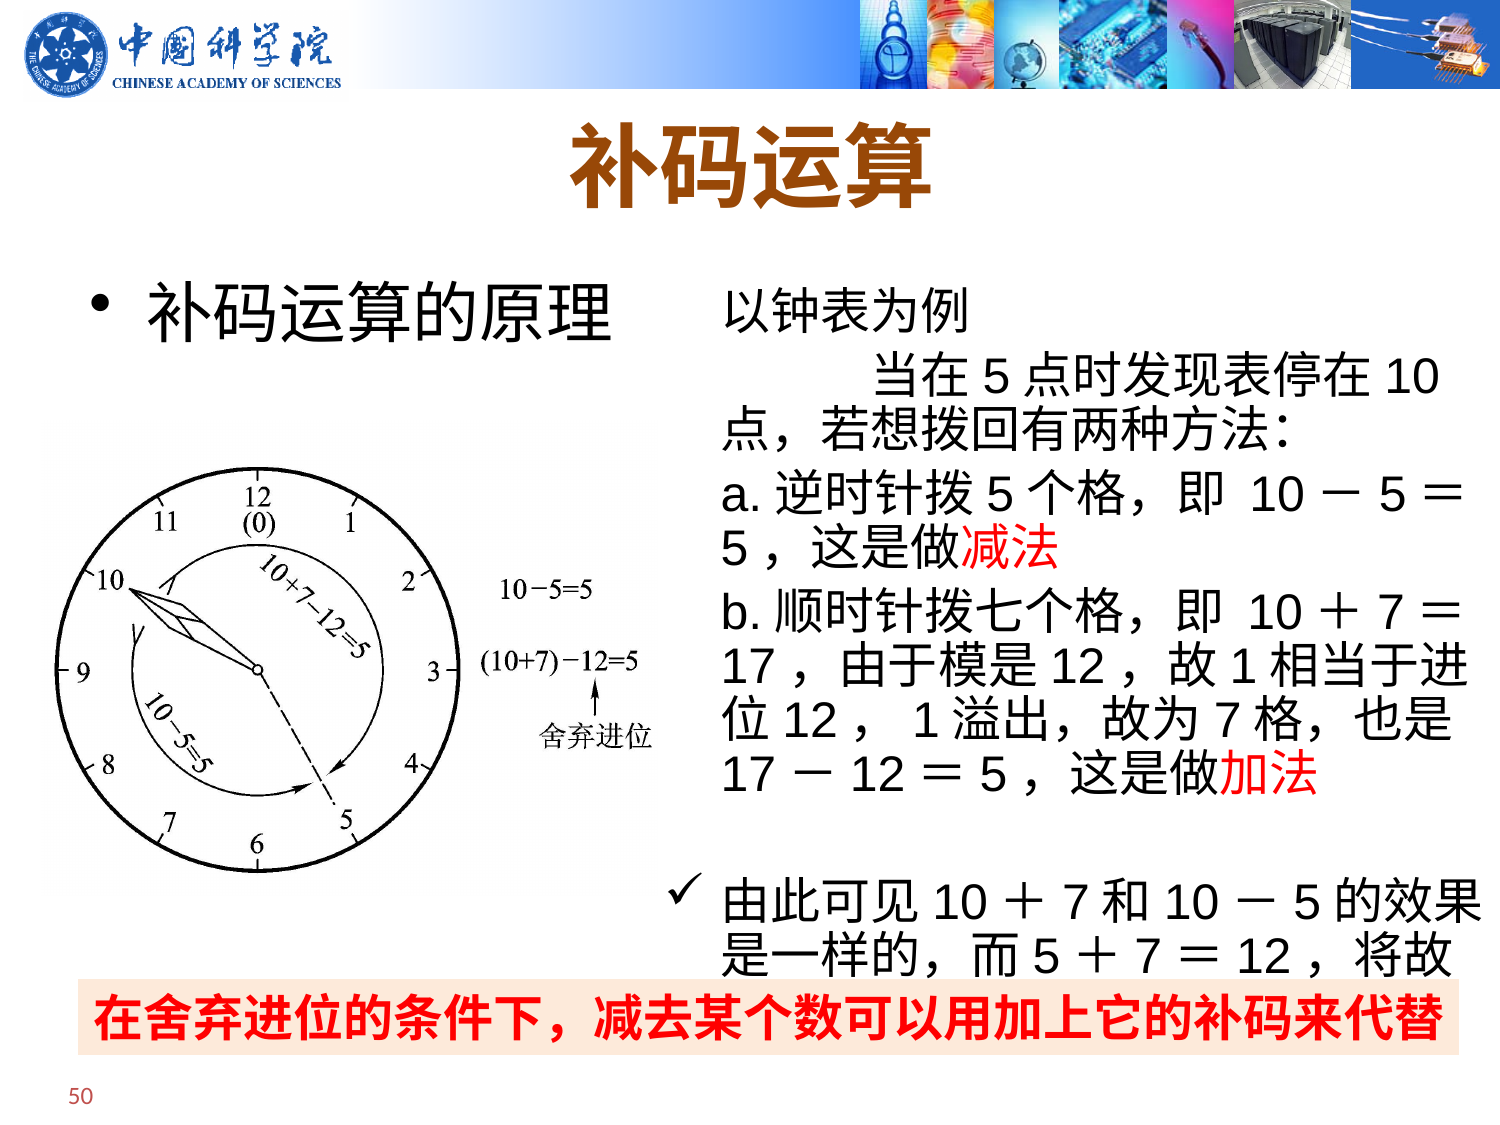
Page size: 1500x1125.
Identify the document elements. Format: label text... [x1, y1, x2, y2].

text_box 以钟表为例 当在5点时发现表停在10点，若想拨回有两种方法： a.逆时针拨5个格，即 10－5＝5，这是做减法 b.顺时针拨七个格，即 10＋7＝17，由于模是12，故1相当于进位12，1溢出，故为7格，也是17－12＝5，这是做加法 由此可见10＋7和10－5的效果是一样的，而5＋7＝12，将故7称为－5的补数，即补码 [649, 278, 1500, 1125]
text_box 在舍弃进位的条件下，减去某个数可以用加上它的补码来代替 [78, 979, 1459, 1055]
picture [860, 0, 1500, 89]
list 补码运算的原理 [75, 255, 1425, 419]
picture [23, 10, 349, 102]
title 补码运算 [76, 101, 1427, 232]
picture [40, 420, 658, 896]
